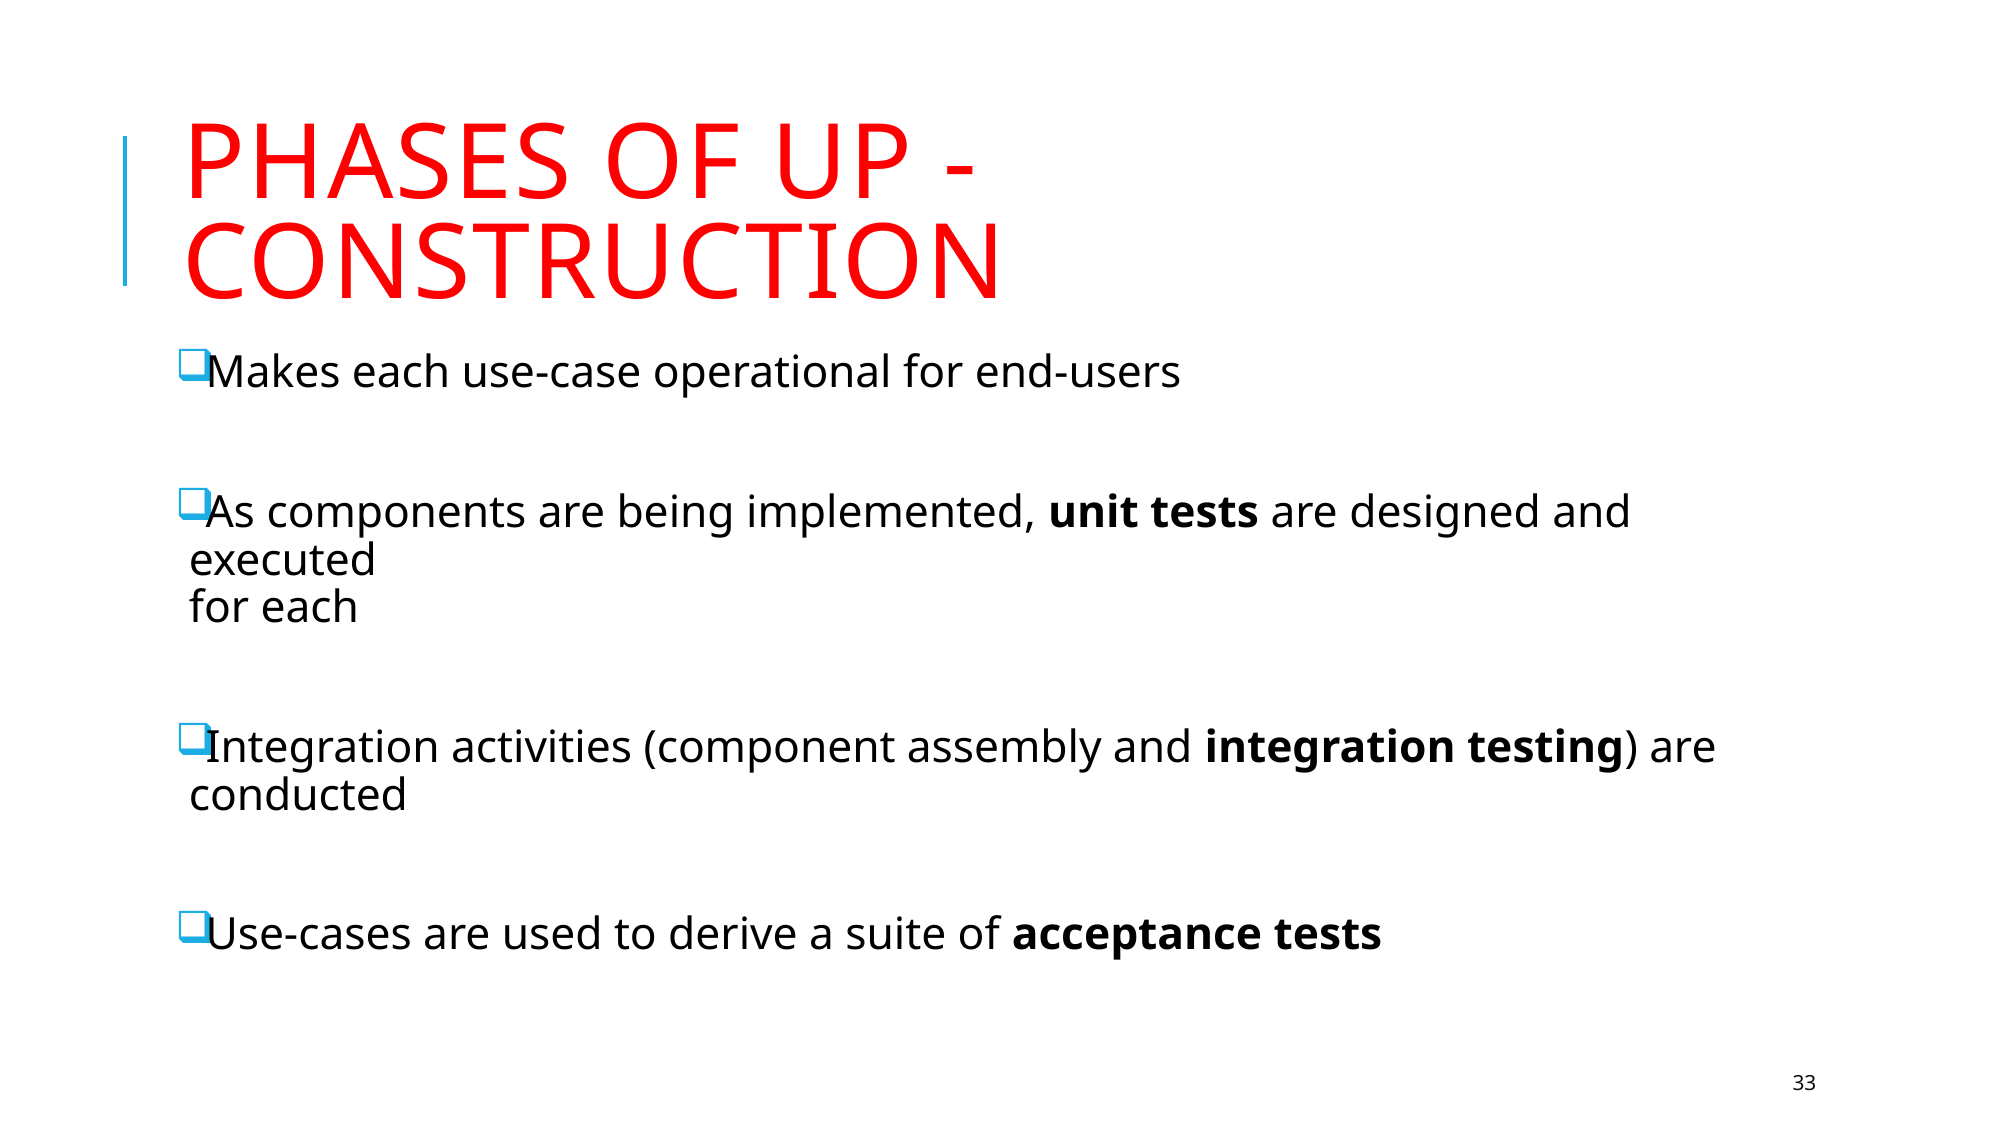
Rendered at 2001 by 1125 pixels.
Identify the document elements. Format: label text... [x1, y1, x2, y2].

slide_number 33 [1777, 1061, 1938, 1107]
list Makes each use-case operational for end-users As components are being implemented, unit tests are designed and executed for each Integration activities (component assembly and integration testing) are conducted Use-cases are used to derive a suite of acceptance tests [168, 341, 1778, 1022]
title Phases of UP - Construction [168, 96, 1763, 341]
